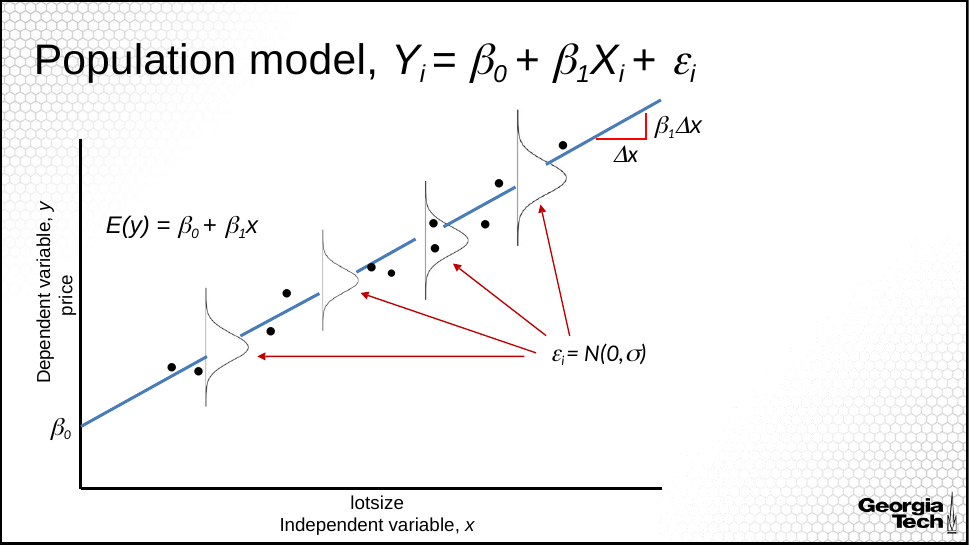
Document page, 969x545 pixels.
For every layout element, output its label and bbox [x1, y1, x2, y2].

text_box [0, 0, 968, 544]
